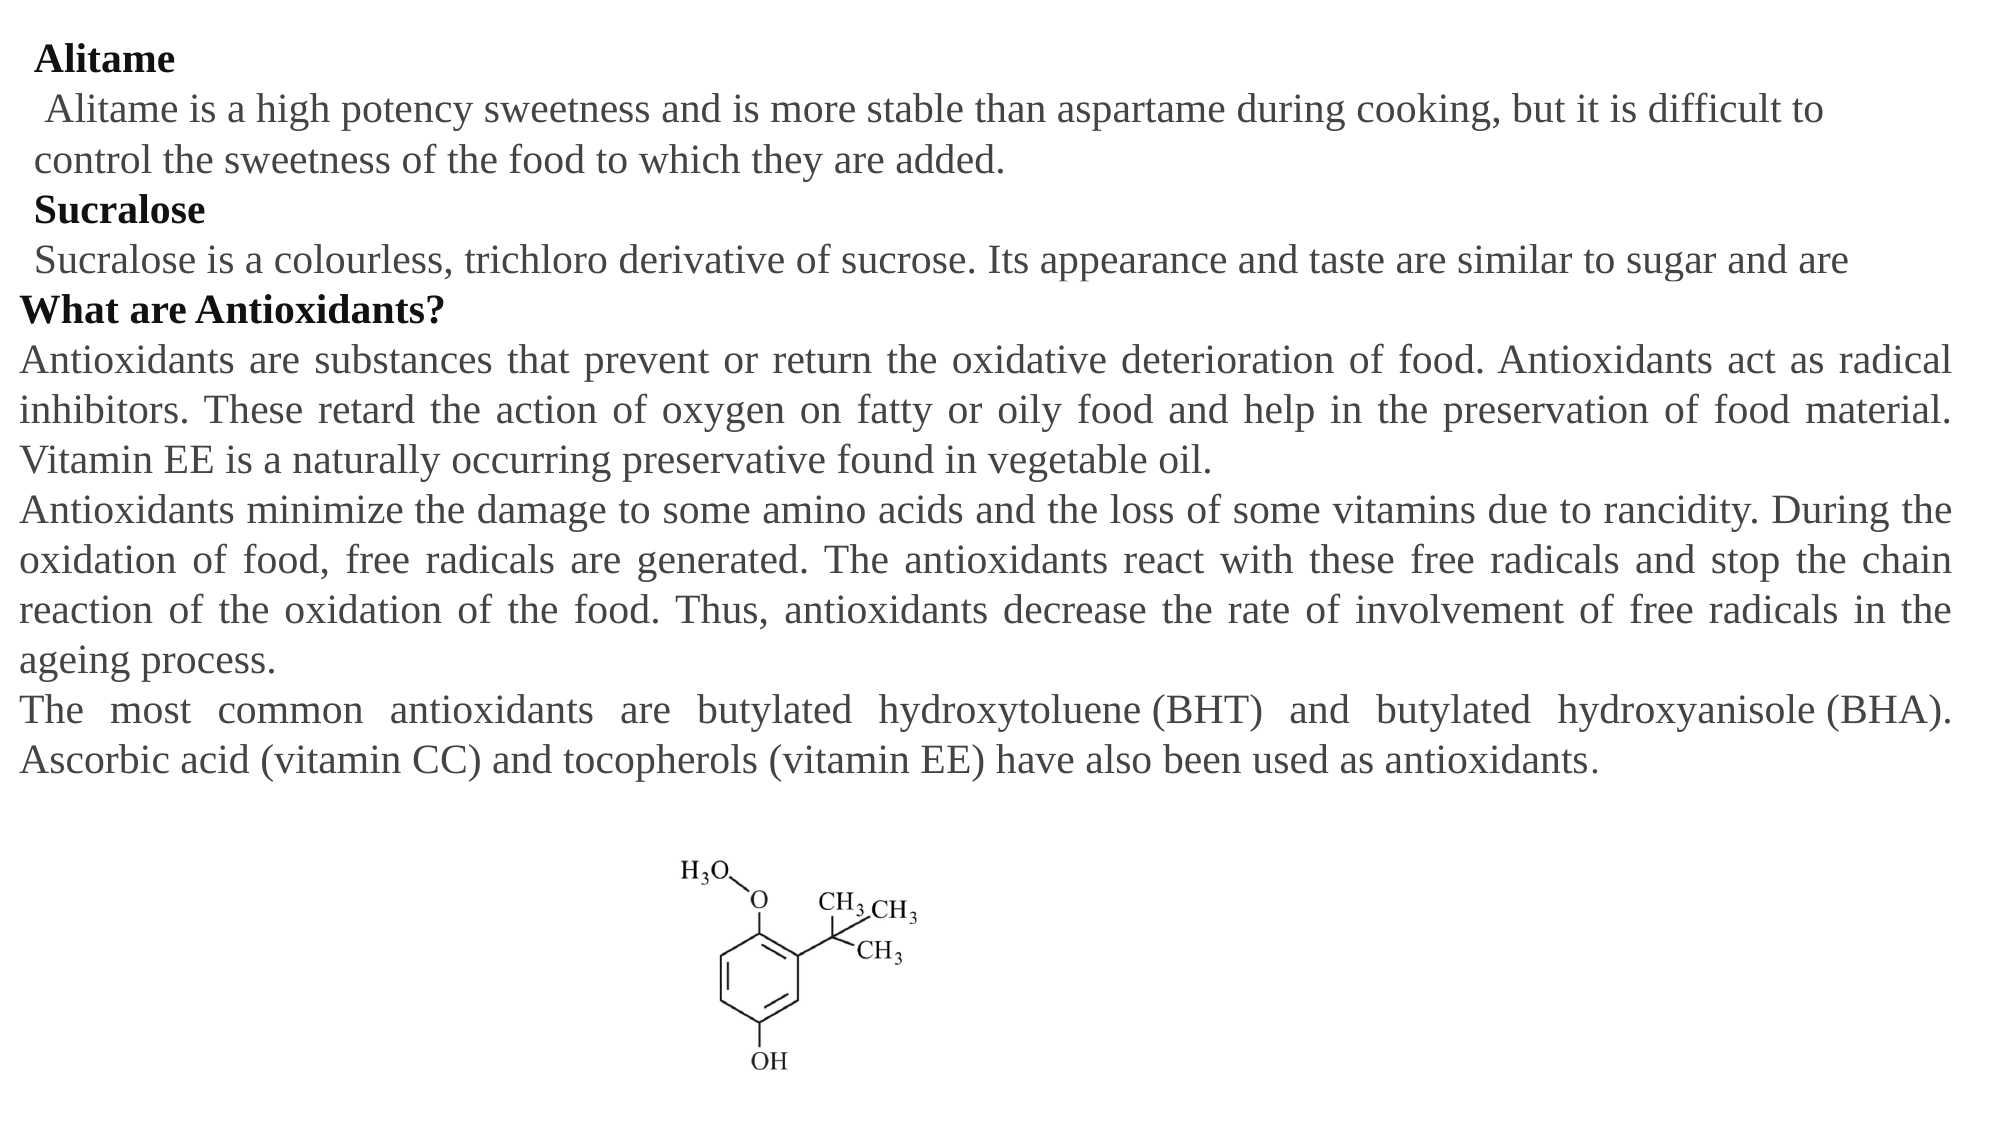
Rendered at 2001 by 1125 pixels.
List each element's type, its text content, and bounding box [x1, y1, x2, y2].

text_box Alitame Alitame is a high potency sweetness and is more stable than aspartame during cooking, but it is difficult to control the sweetness of the food to which they are added. Sucralose Sucralose is a colourless, trichloro derivative of sucrose. Its appearance and taste are similar to sugar and are stable at cooking temperature. It does not provide calories. [19, 23, 1955, 281]
picture [595, 845, 936, 1078]
text_box What are Antioxidants? Antioxidants are substances that prevent or return the oxidative deterioration of food. Antioxidants act as radical inhibitors. These retard the action of oxygen on fatty or oily food and help in the preservation of food material. Vitamin EE is a naturally occurring preservative found in vegetable oil. Antioxidants minimize the damage to some amino acids and the loss of some vitamins due to rancidity. During the oxidation of food, free radicals are generated. The antioxidants react with these free radicals and stop the chain reaction of the oxidation of the food. Thus, antioxidants decrease the rate of involvement of free radicals in the ageing process. The most common antioxidants are butylated hydroxytoluene (BHT) and butylated hydroxyanisole (BHA). Ascorbic acid (vitamin CC) and tocopherols (vitamin EE) have also been used as antioxidants. [19, 281, 1955, 792]
